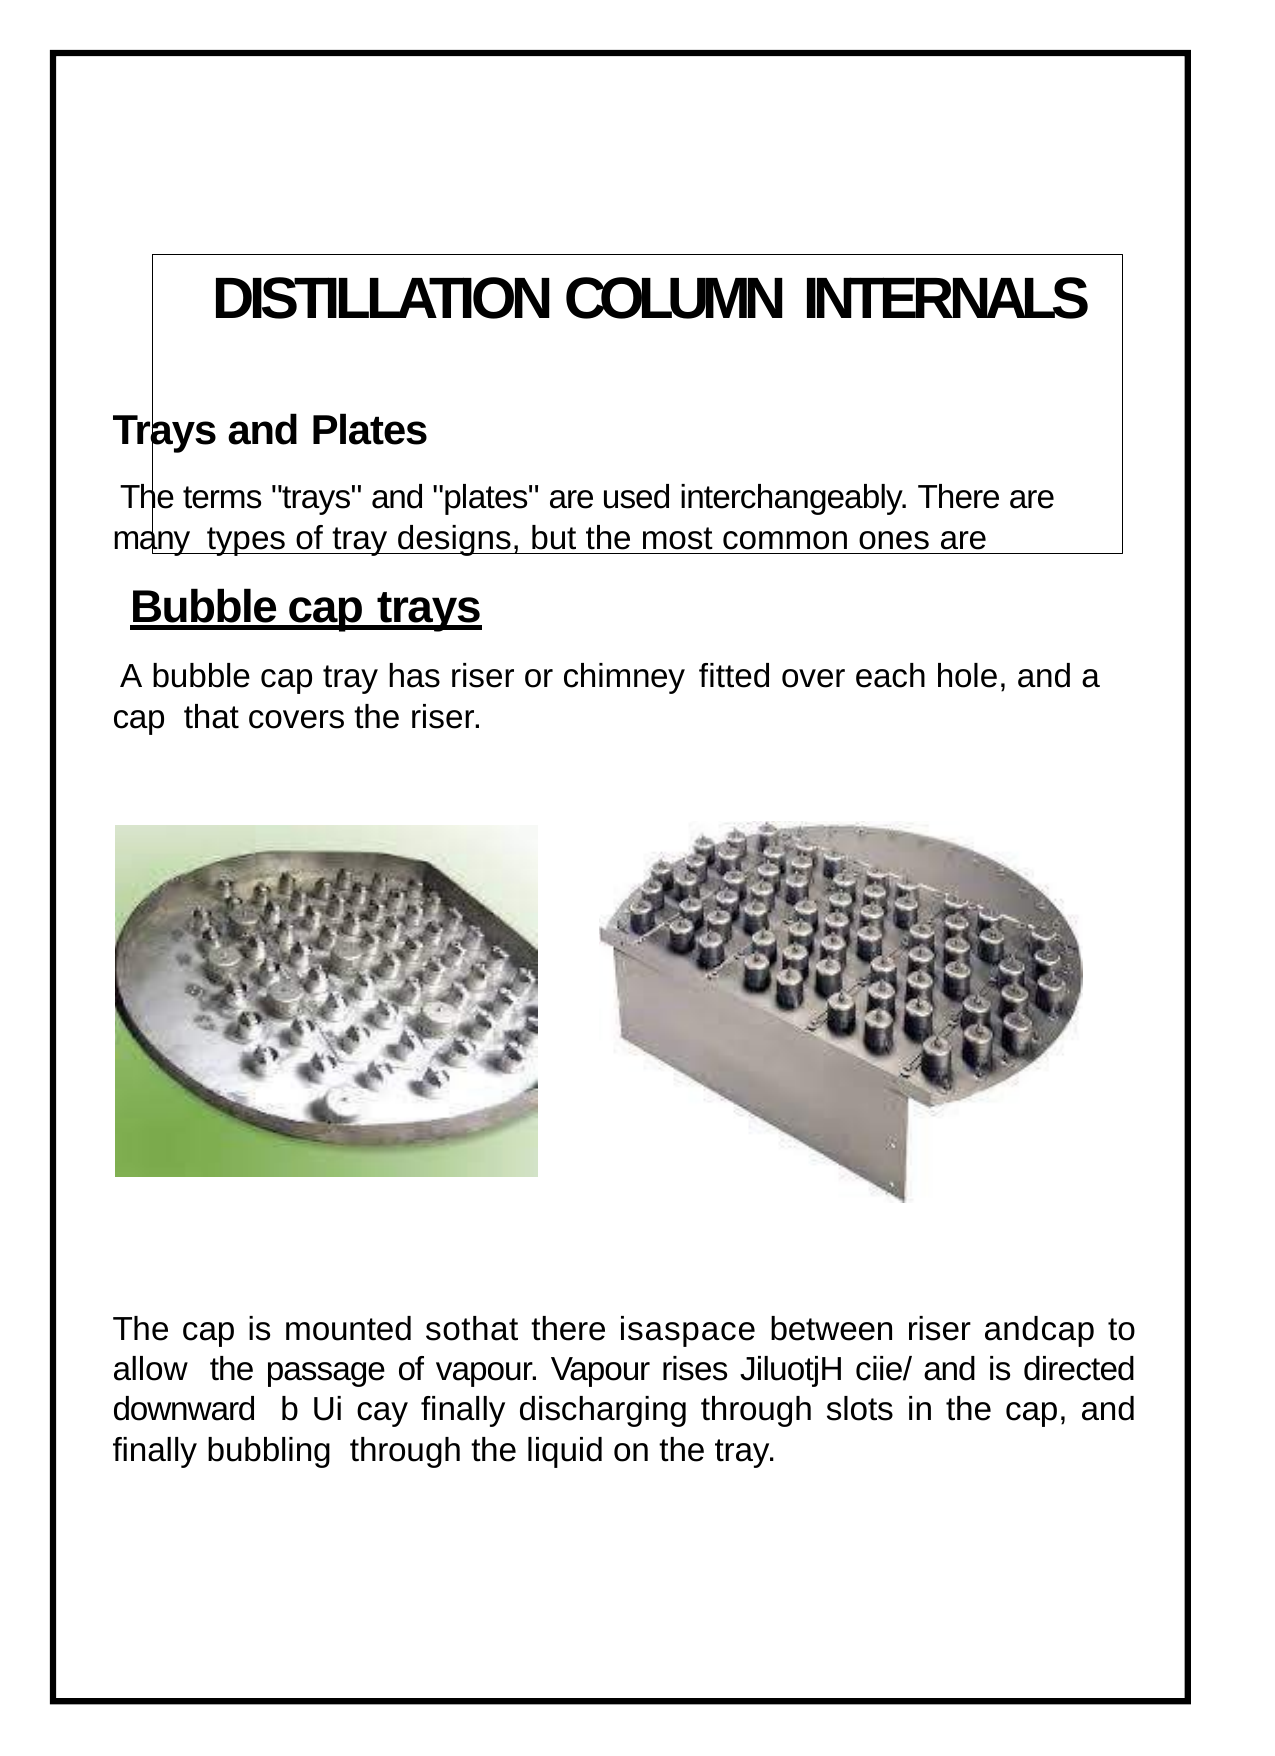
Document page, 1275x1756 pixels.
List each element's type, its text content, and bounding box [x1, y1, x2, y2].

text_box The cap is mounted sothat there isaspace between riser andcap to allow the passage of vapour. Vapour rises JiluotjH ciie/ and is directed downward b Ui cay finally discharging through slots in the cap, and finally bubbling through the liquid on the tray. [110, 1305, 1137, 1468]
title DISTILLATION COLUMN INTERNALS [152, 254, 1123, 554]
text_box Trays and Plates The terms "trays" and "plates" are used interchangeably. There are many types of tray designs, but the most common ones are Bubble cap trays A bubble cap tray has riser or chimney fitted over each hole, and a cap that covers the riser. [110, 373, 1137, 735]
text_box [49, 49, 1191, 1705]
text_box [599, 821, 1083, 1203]
text_box [115, 825, 538, 1177]
